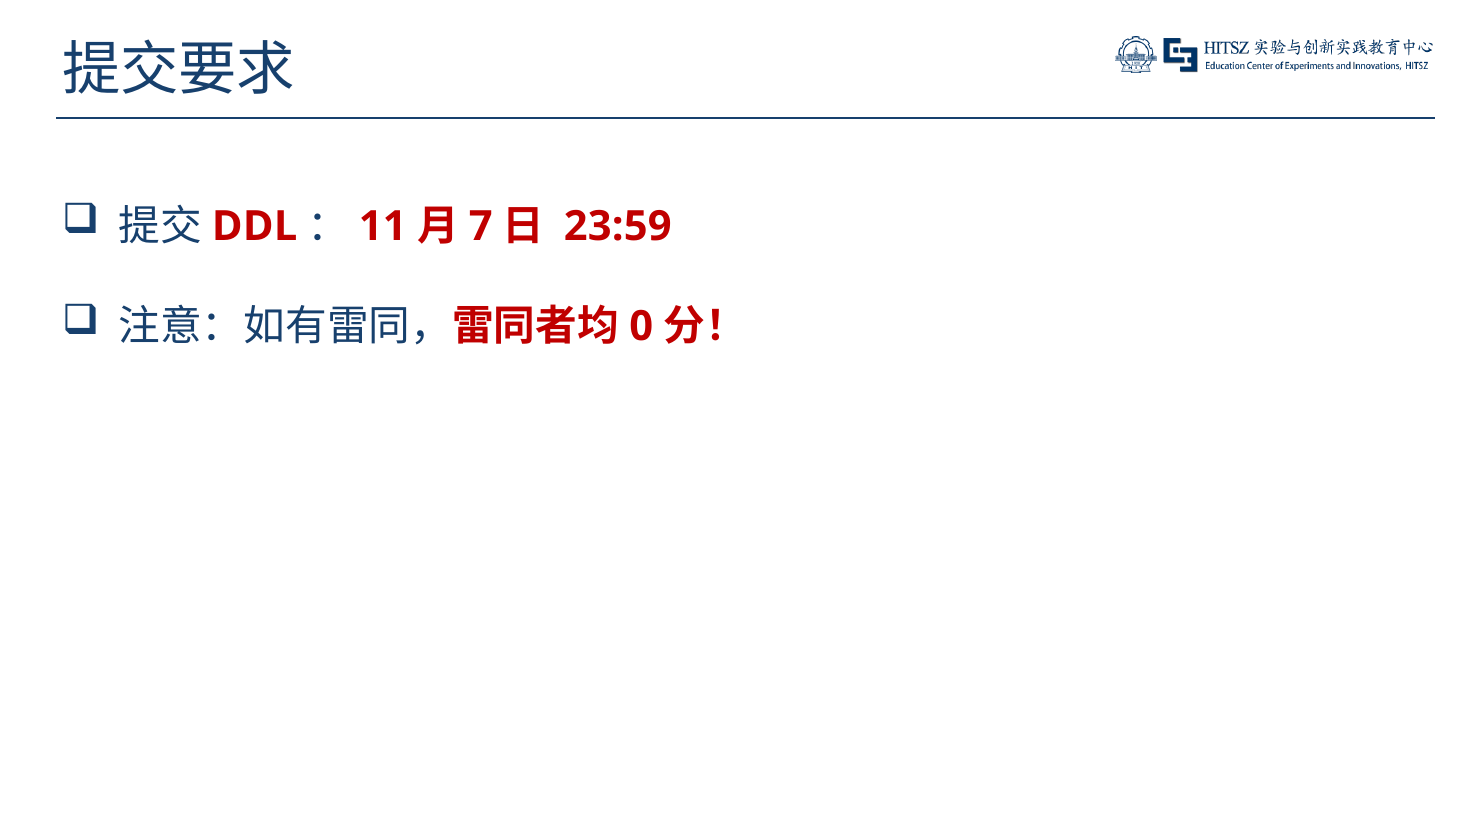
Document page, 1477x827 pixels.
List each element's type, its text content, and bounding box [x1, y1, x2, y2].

text_box 提交DDL：11月7日 23:59 注意：如有雷同，雷同者均0分！ [47, 141, 1199, 357]
picture [1113, 36, 1437, 73]
text_box 提交要求 [47, 23, 396, 109]
